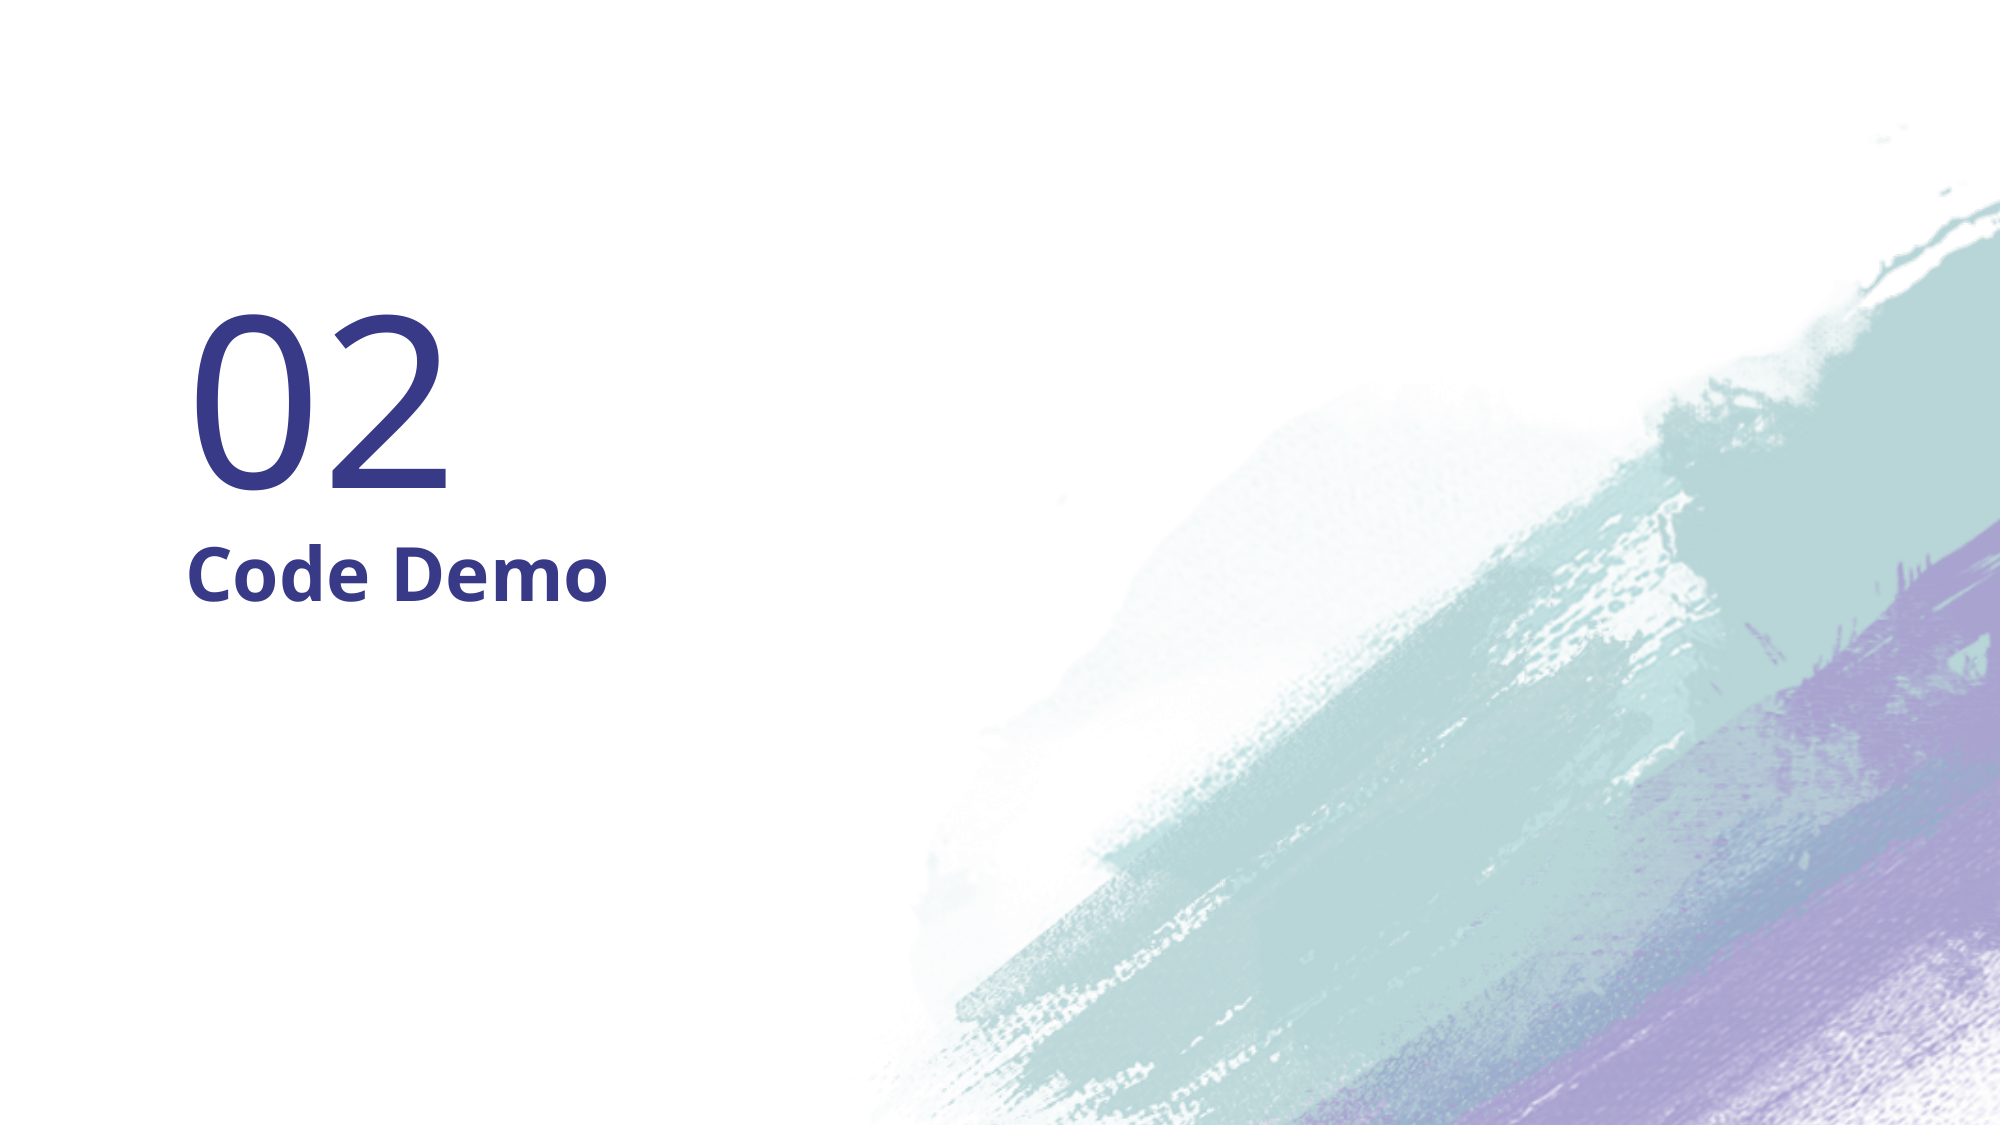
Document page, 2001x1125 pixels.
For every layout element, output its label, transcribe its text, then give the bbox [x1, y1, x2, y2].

text_box Code Demo [170, 519, 778, 625]
text_box 02 [170, 241, 548, 519]
picture [778, 0, 2000, 1125]
